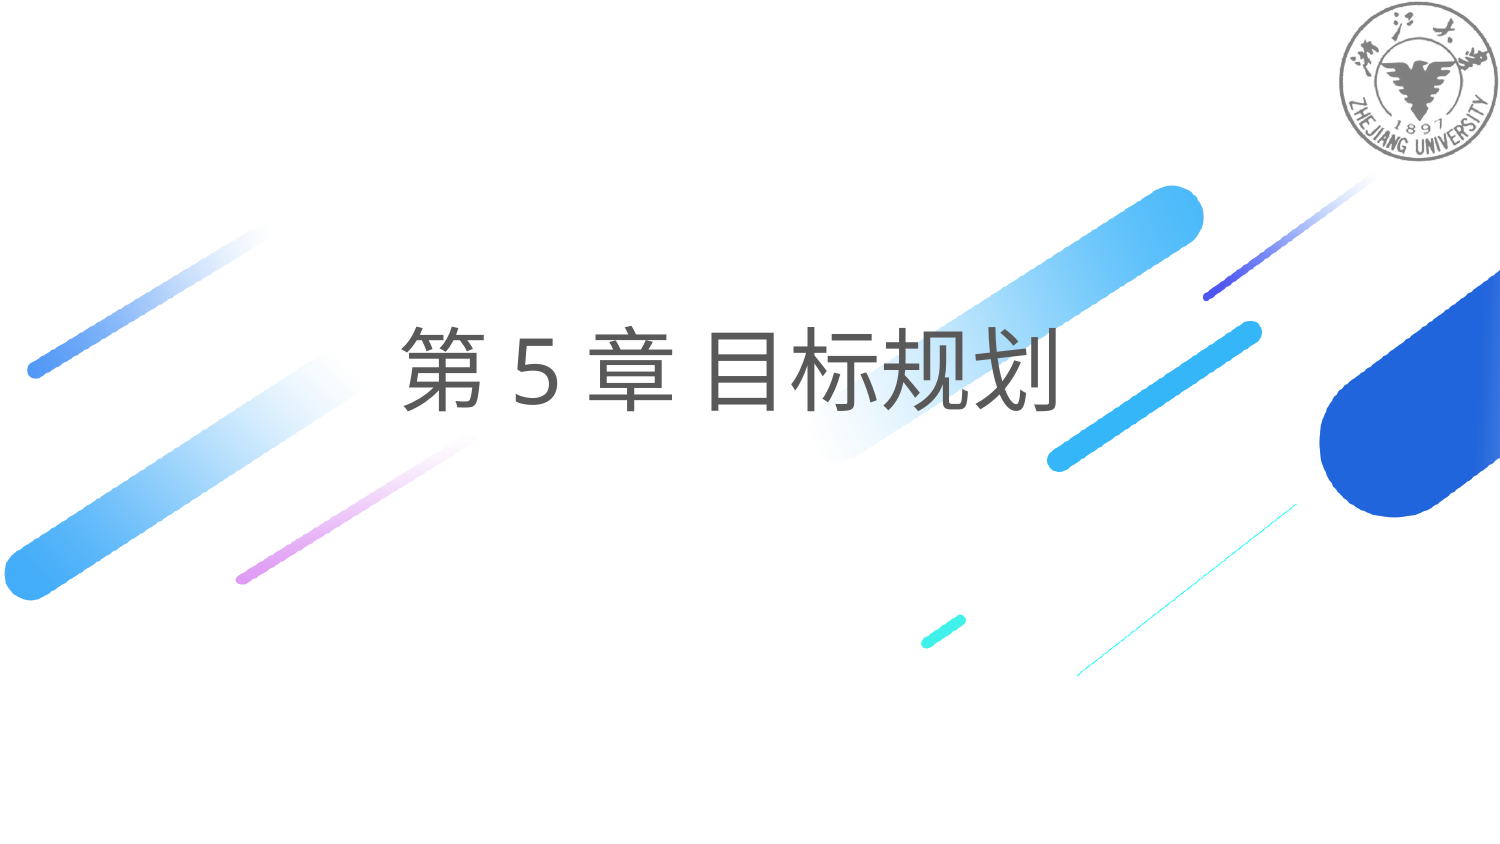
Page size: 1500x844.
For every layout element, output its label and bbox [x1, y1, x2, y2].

picture [0, 161, 1500, 699]
